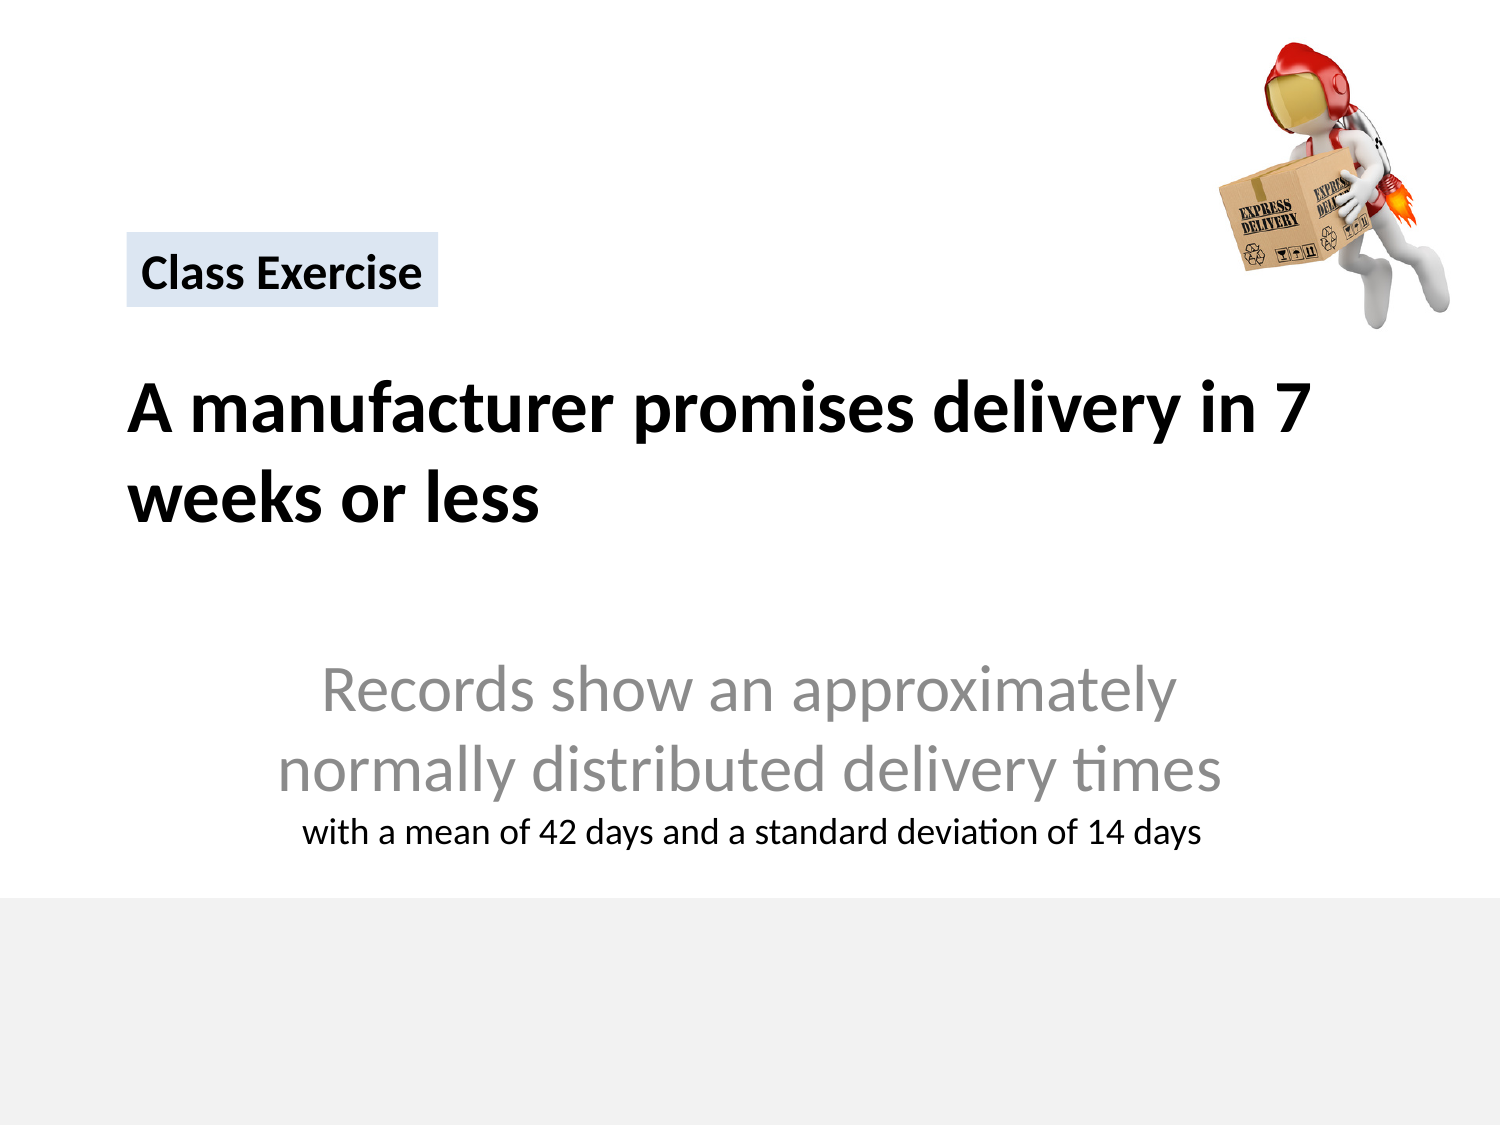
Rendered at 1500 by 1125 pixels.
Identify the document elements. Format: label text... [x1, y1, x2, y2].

text_box Class Exercise [126, 232, 439, 307]
picture [1212, 37, 1455, 341]
subtitle Records show an approximately normally distributed delivery times [225, 637, 1275, 1125]
text_box with a mean of 42 days and a standard deviation of 14 days [287, 799, 1250, 860]
title A manufacturer promises delivery in 7 weeks or less [112, 349, 1388, 591]
